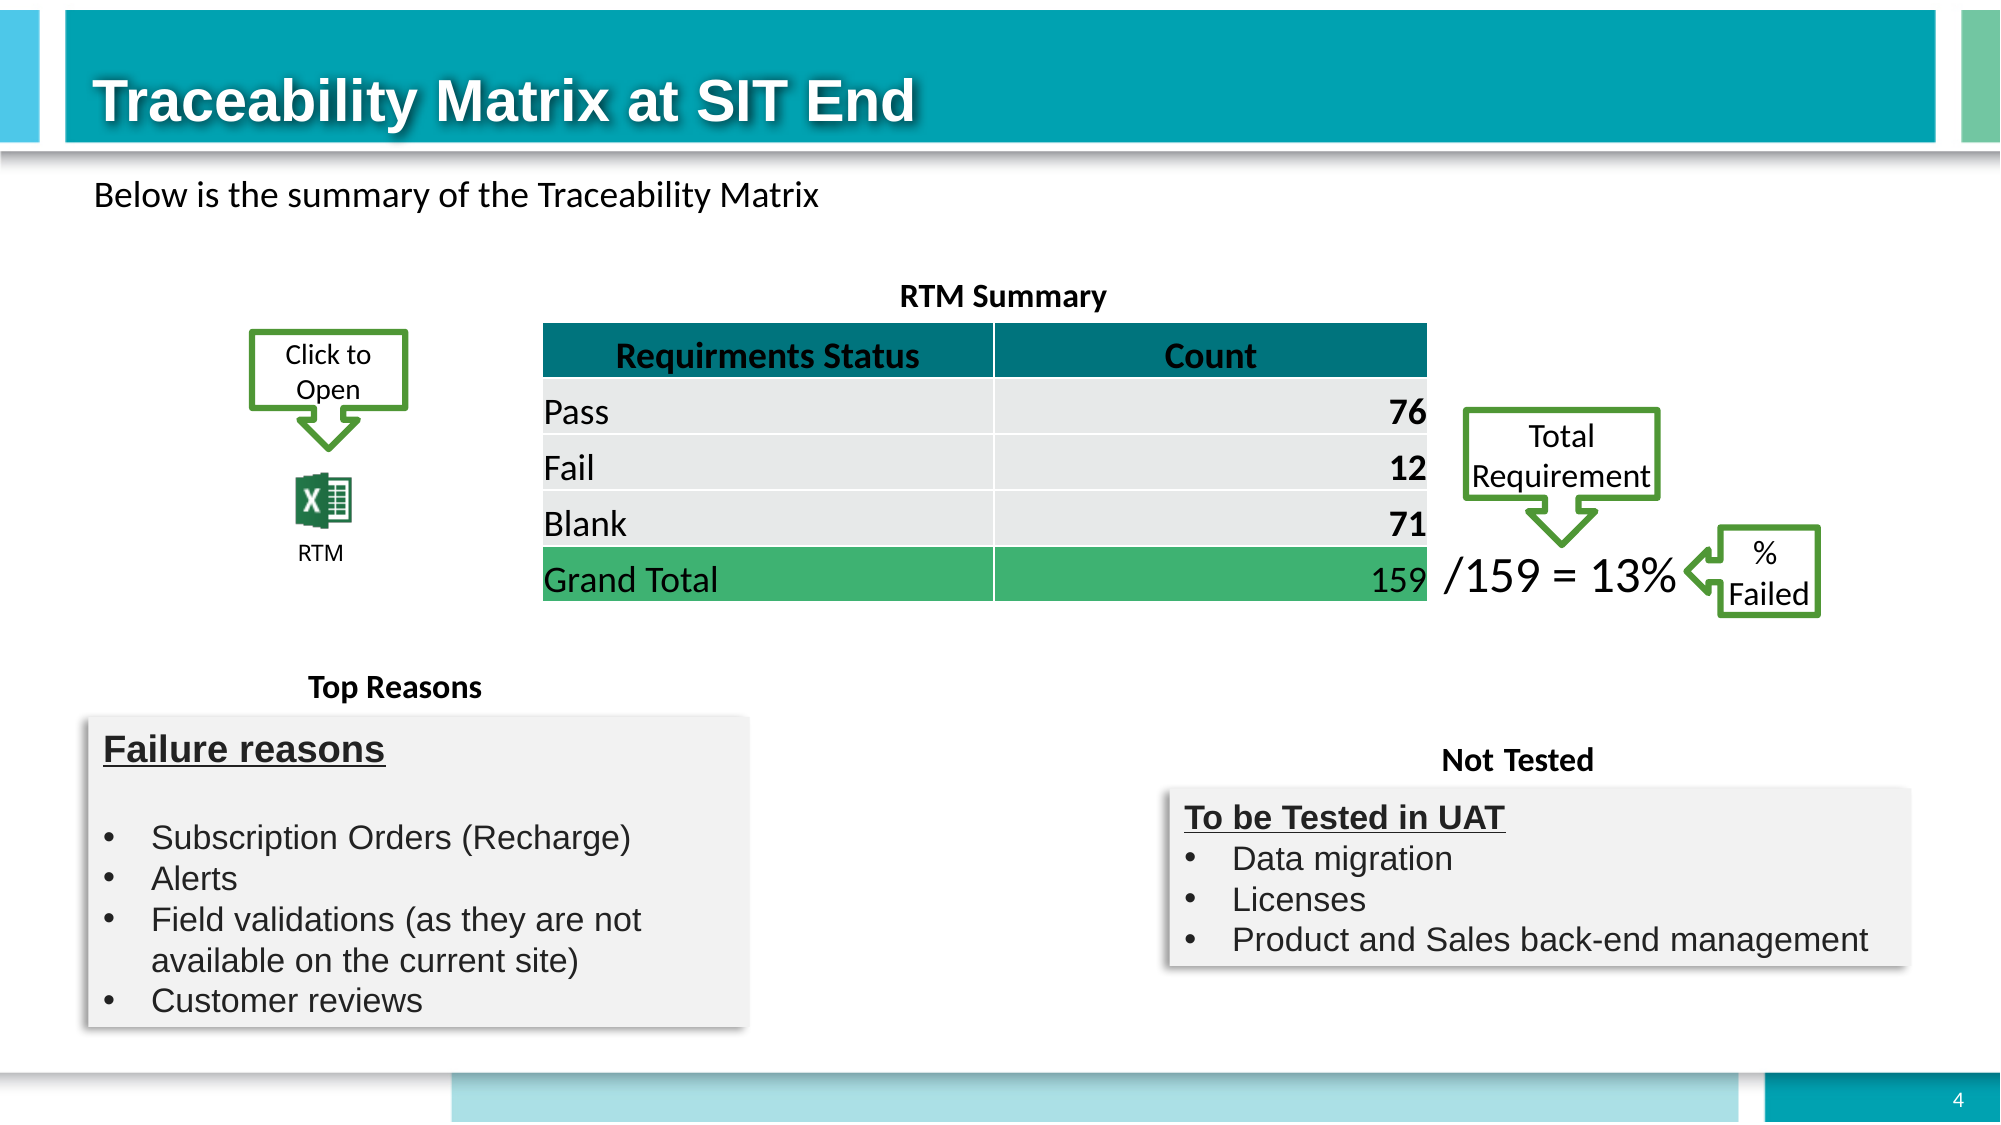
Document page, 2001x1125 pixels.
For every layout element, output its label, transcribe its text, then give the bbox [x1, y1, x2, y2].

text_box % Failed [1686, 527, 1818, 616]
title Traceability Matrix at SIT End [77, 62, 1734, 143]
table_cell 159 [995, 547, 1427, 601]
text_box Click to Open [252, 331, 406, 450]
text_box Total Requirement [1466, 410, 1658, 546]
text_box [233, 470, 416, 629]
table_header Requirments Status [543, 323, 993, 377]
text_box Failure reasons Subscription Orders (Recharge) Alerts Field validations (as they are not available on the current site) Customer reviews [88, 716, 750, 1027]
text_box Top Reasons [219, 656, 571, 713]
text_box /159 = 13% [1432, 541, 1785, 632]
picture [0, 3, 2000, 1122]
text_box Not Tested [1342, 729, 1694, 786]
text_box RTM Summary [828, 266, 1179, 322]
text_box To be Tested in UAT Data migration Licenses Product and Sales back-end management [1169, 788, 1912, 966]
table_header Count [995, 323, 1427, 377]
table_cell Fail [543, 435, 993, 489]
subtitle Below is the summary of the Traceability Matrix [93, 165, 1819, 231]
table_cell 76 [995, 379, 1427, 433]
table_cell Grand Total [543, 547, 993, 601]
table_cell 12 [995, 435, 1427, 489]
table_cell Blank [543, 491, 993, 545]
table_cell 71 [995, 491, 1427, 545]
table_cell Pass [543, 379, 993, 433]
